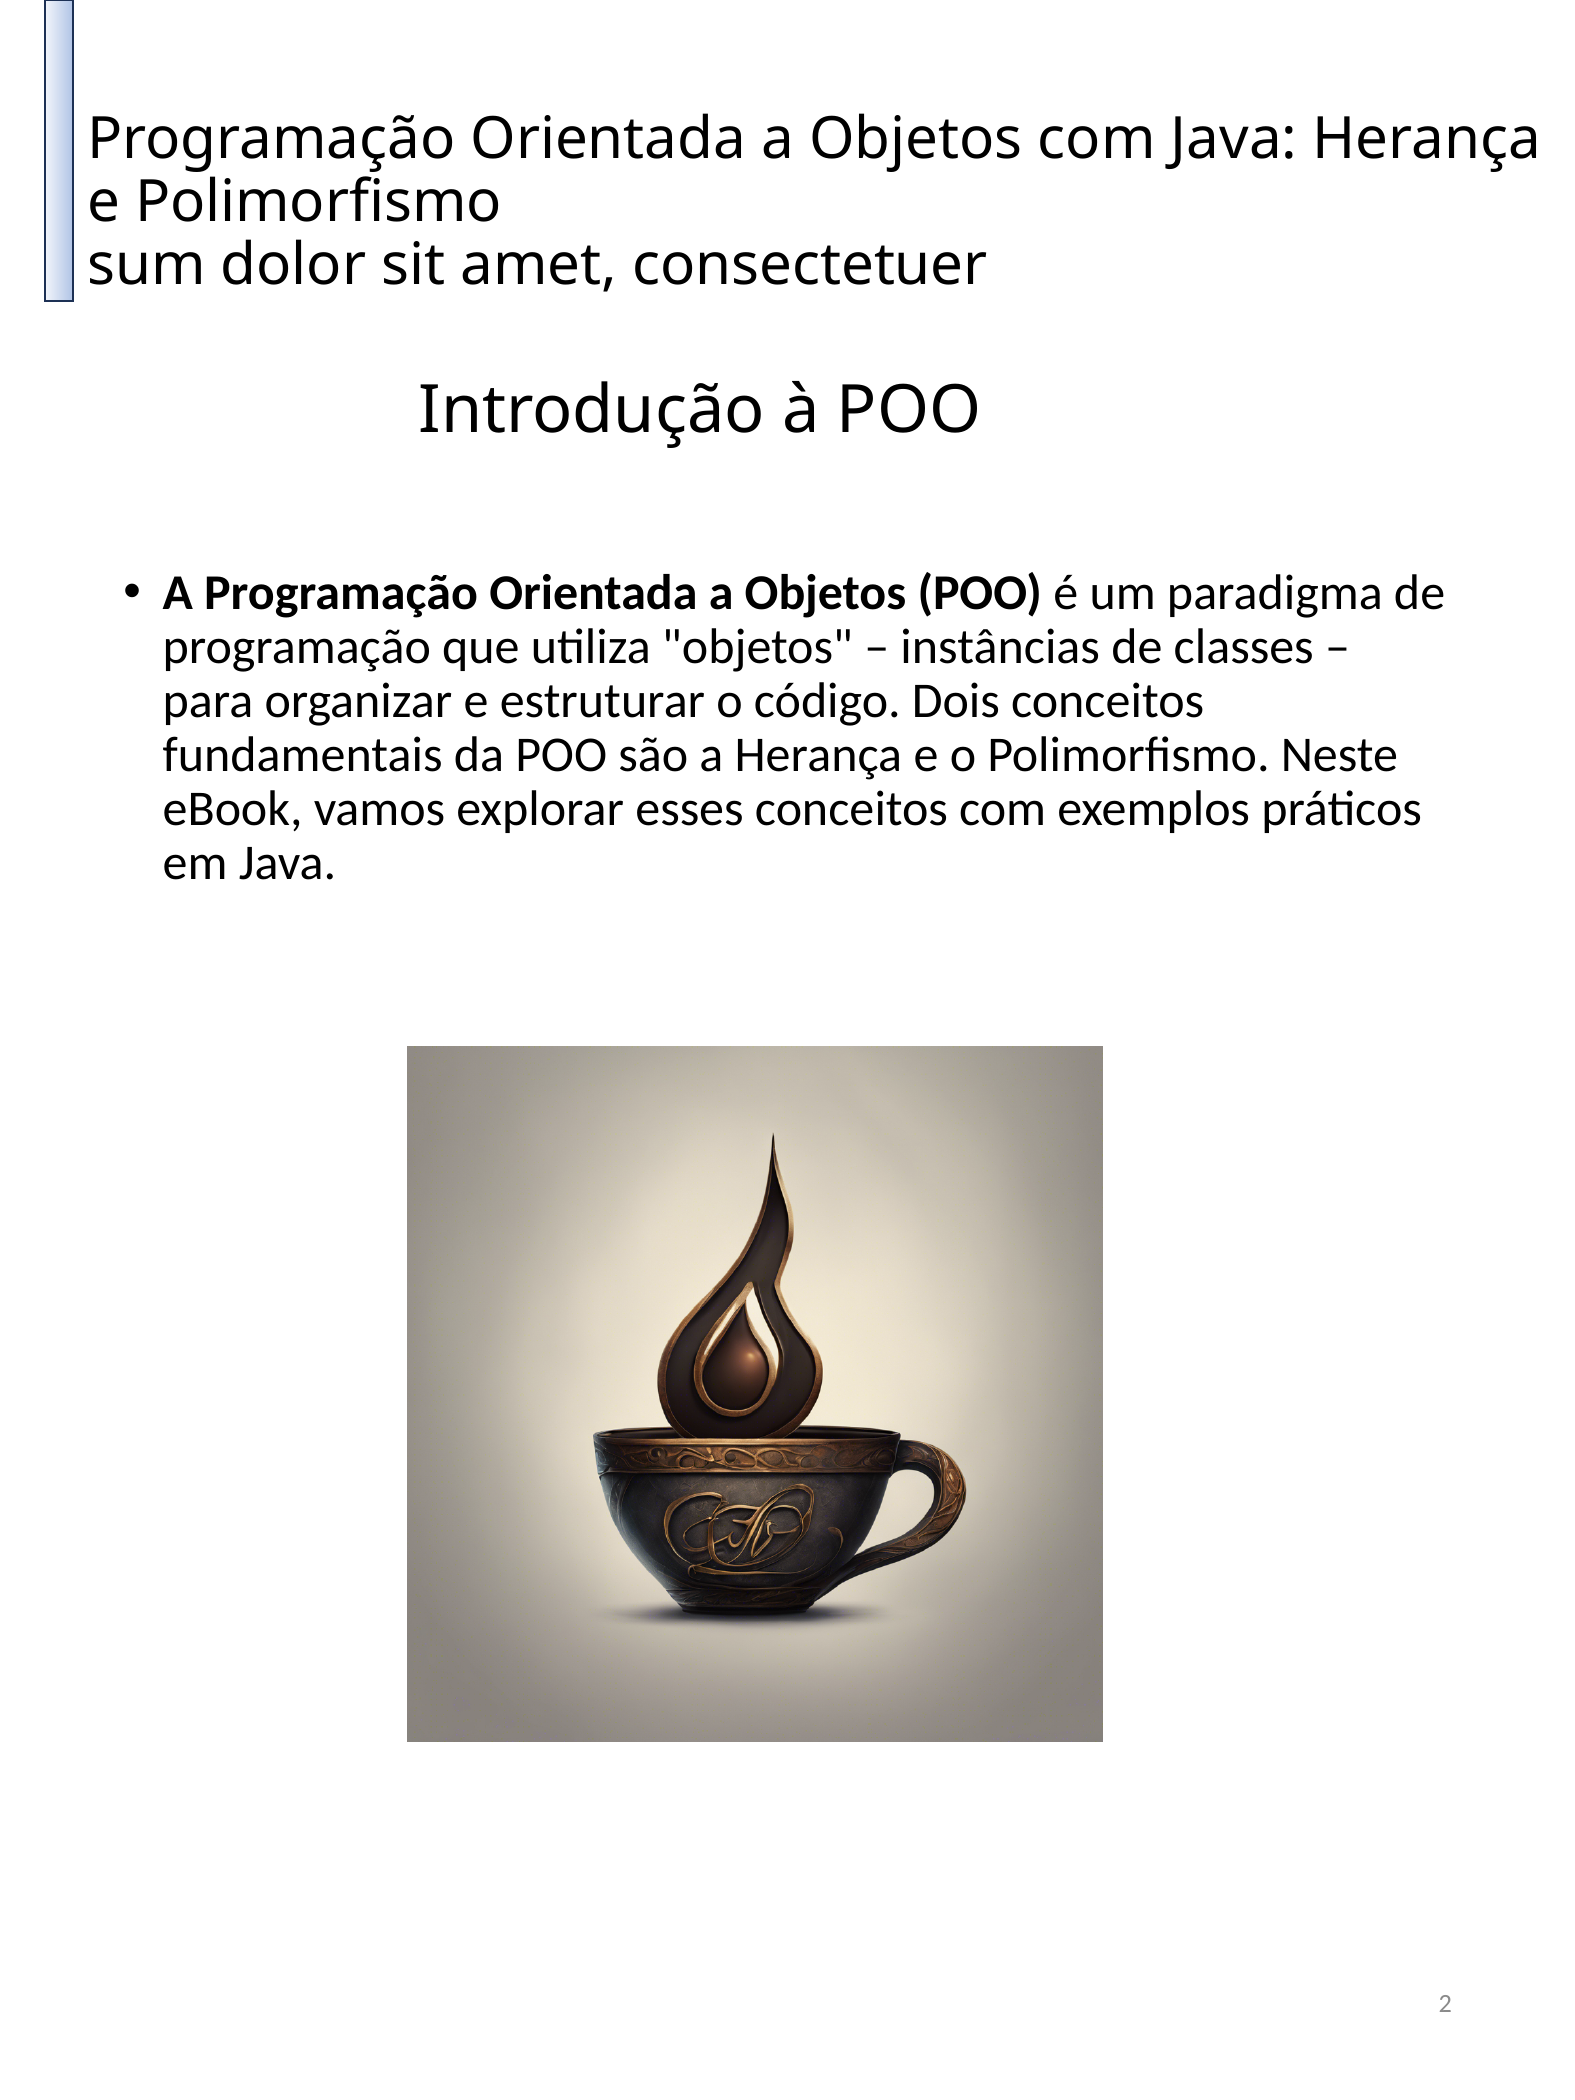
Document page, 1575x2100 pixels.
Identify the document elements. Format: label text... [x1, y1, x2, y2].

picture [407, 1046, 1104, 1742]
text_box Introdução à POO [403, 357, 1575, 453]
title Programação Orientada a Objetos com Java: Herança e Polimorfismo sum dolor sit amet, consectetuer [71, 20, 1575, 386]
slide_number 2 [1112, 1946, 1467, 2059]
list A Programação Orientada a Objetos (POO) é um paradigma de programação que utiliza "objetos" – instâncias de classes – para organizar e estruturar o código. Dois conceitos fundamentais da POO são a Herança e o Polimorfismo. Neste eBook, vamos explorar esses conceitos com exemplos práticos em Java. [108, 559, 1467, 1778]
text_box [44, 0, 74, 302]
